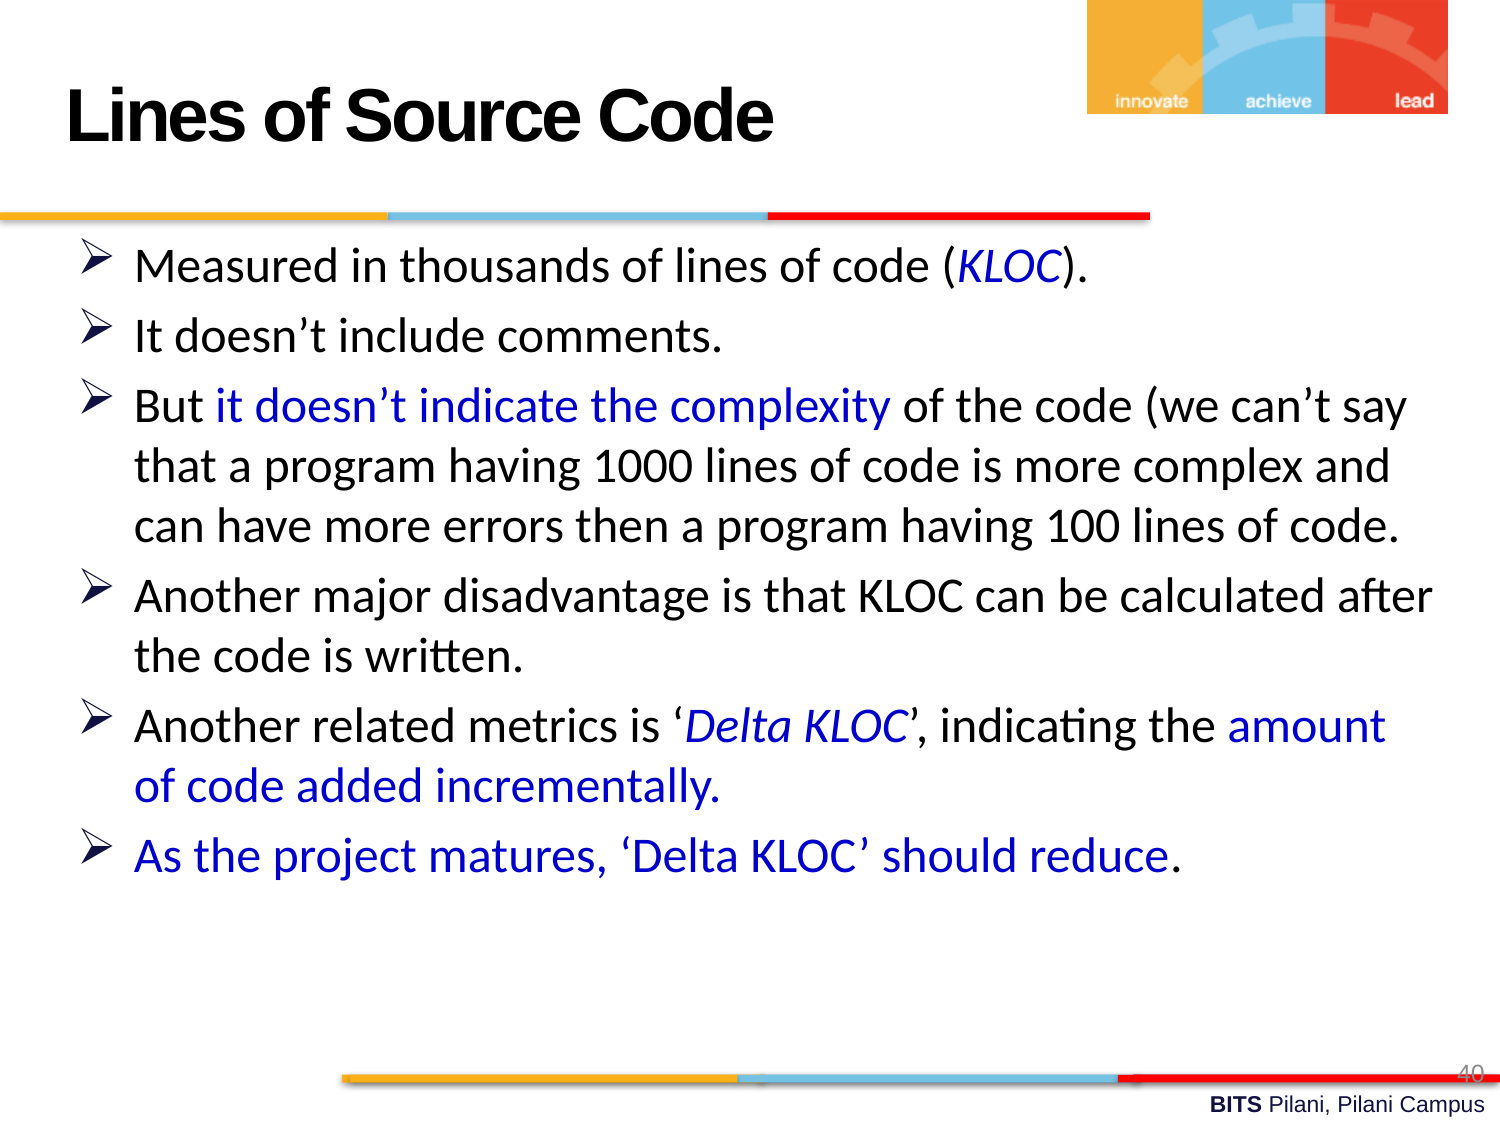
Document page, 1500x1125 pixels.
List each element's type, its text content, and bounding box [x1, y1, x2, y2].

picture [1087, 0, 1448, 114]
list Lines of Source Code [49, 24, 1088, 213]
list Measured in thousands of lines of code (KLOC). It doesn’t include comments. But it doesn’t indicate the complexity of the code (we can’t say that a program having 1000 lines of code is more complex and can have more errors then a program having 100 lines of code. Another major disadvantage is that KLOC can be calculated after the code is written. Another related metrics is ‘Delta KLOC’, indicating the amount of code added incrementally. As the project matures, ‘Delta KLOC’ should reduce. [62, 224, 1451, 1063]
slide_number 40 [1149, 1042, 1500, 1103]
